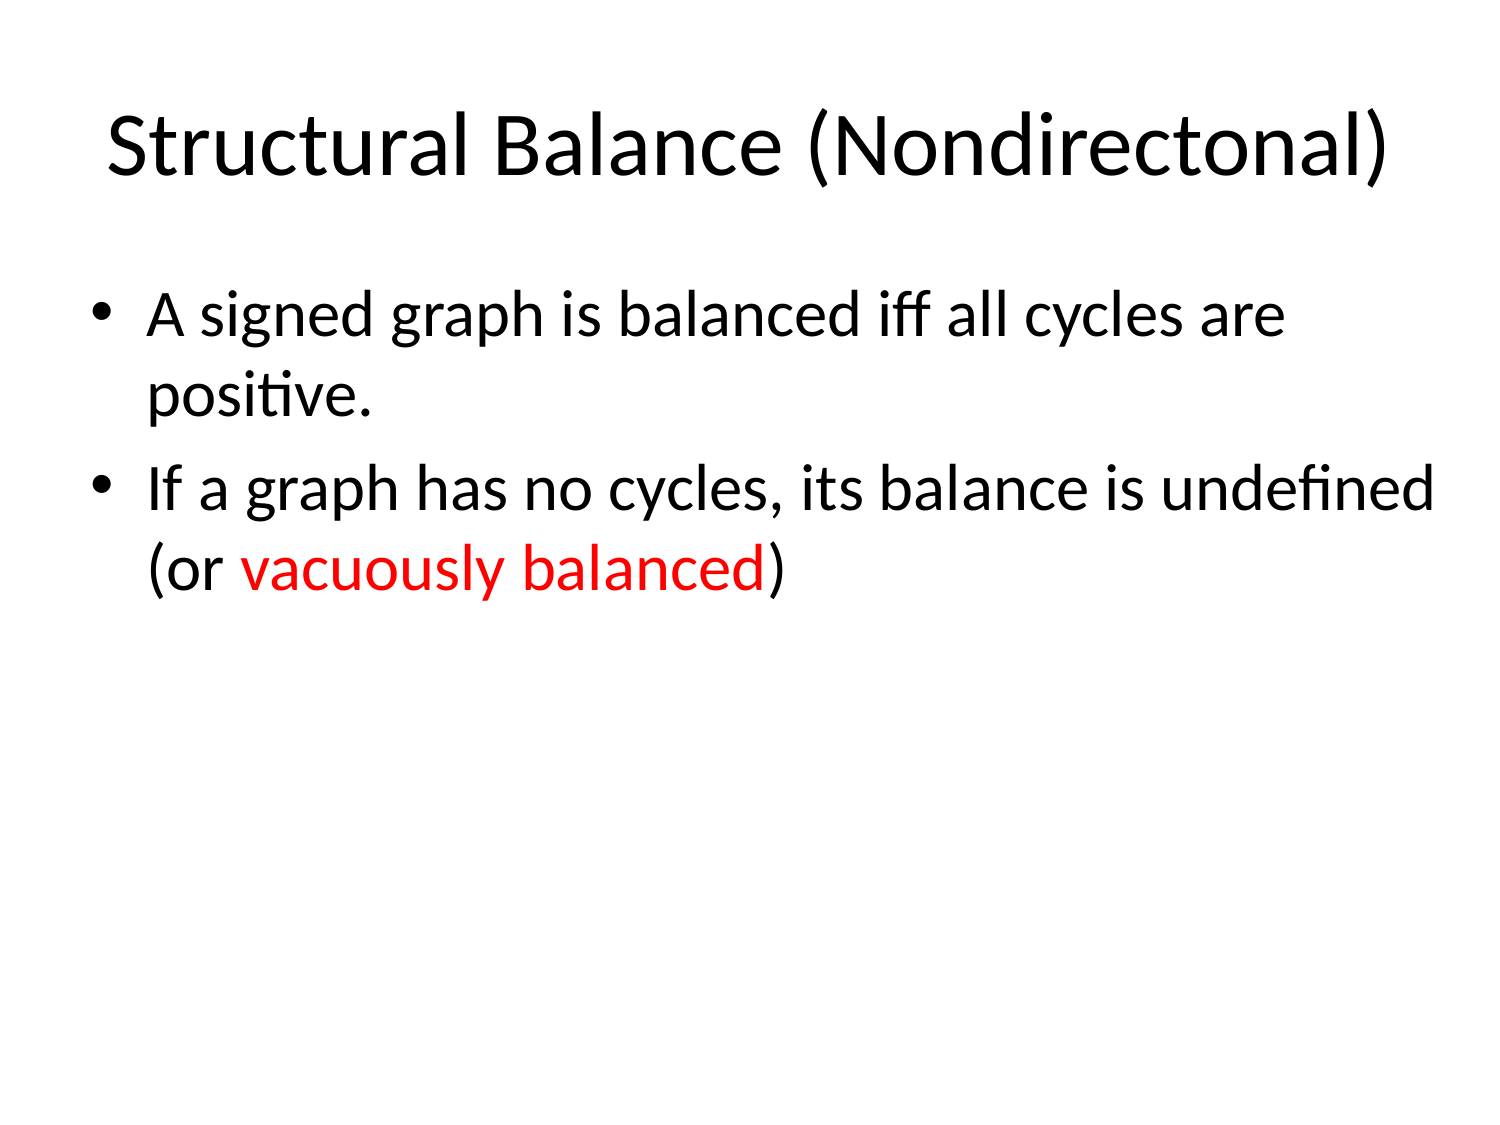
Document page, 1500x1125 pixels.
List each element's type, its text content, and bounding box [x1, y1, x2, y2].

list A signed graph is balanced iff all cycles are positive. If a graph has no cycles, its balance is undefined (or vacuously balanced) [75, 262, 1471, 1005]
title Structural Balance (Nondirectonal) [75, 45, 1425, 233]
